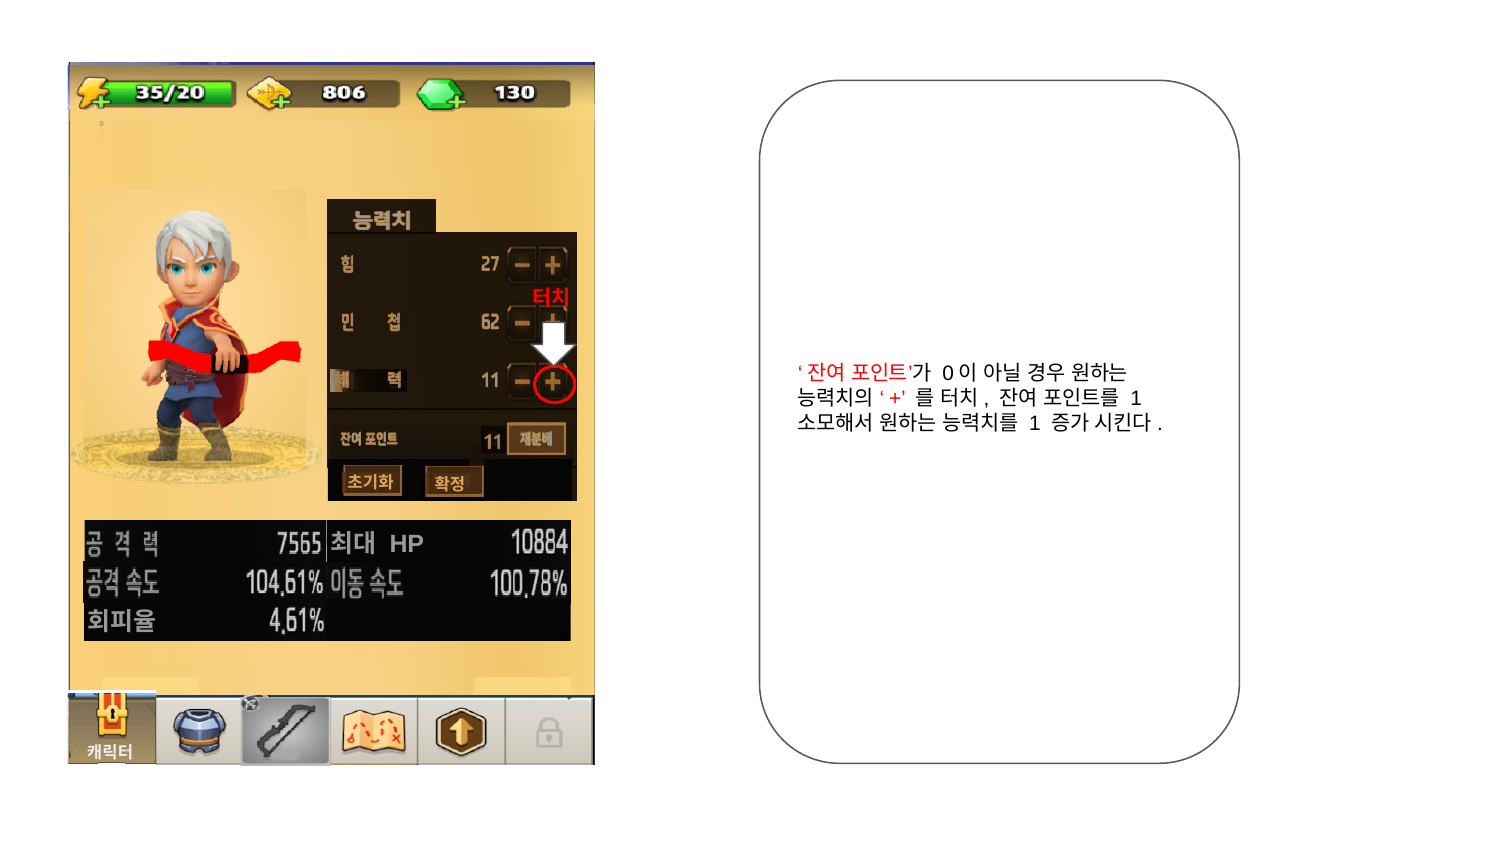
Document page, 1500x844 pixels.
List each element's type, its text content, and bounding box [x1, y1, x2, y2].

text_box ‘잔여 포인트’가 0이 아닐 경우 원하는 능력치의 ‘+’ 를 터치, 잔여 포인트를 1 소모해서 원하는 능력치를 1 증가 시킨다. [759, 80, 1240, 764]
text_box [46, 62, 595, 767]
